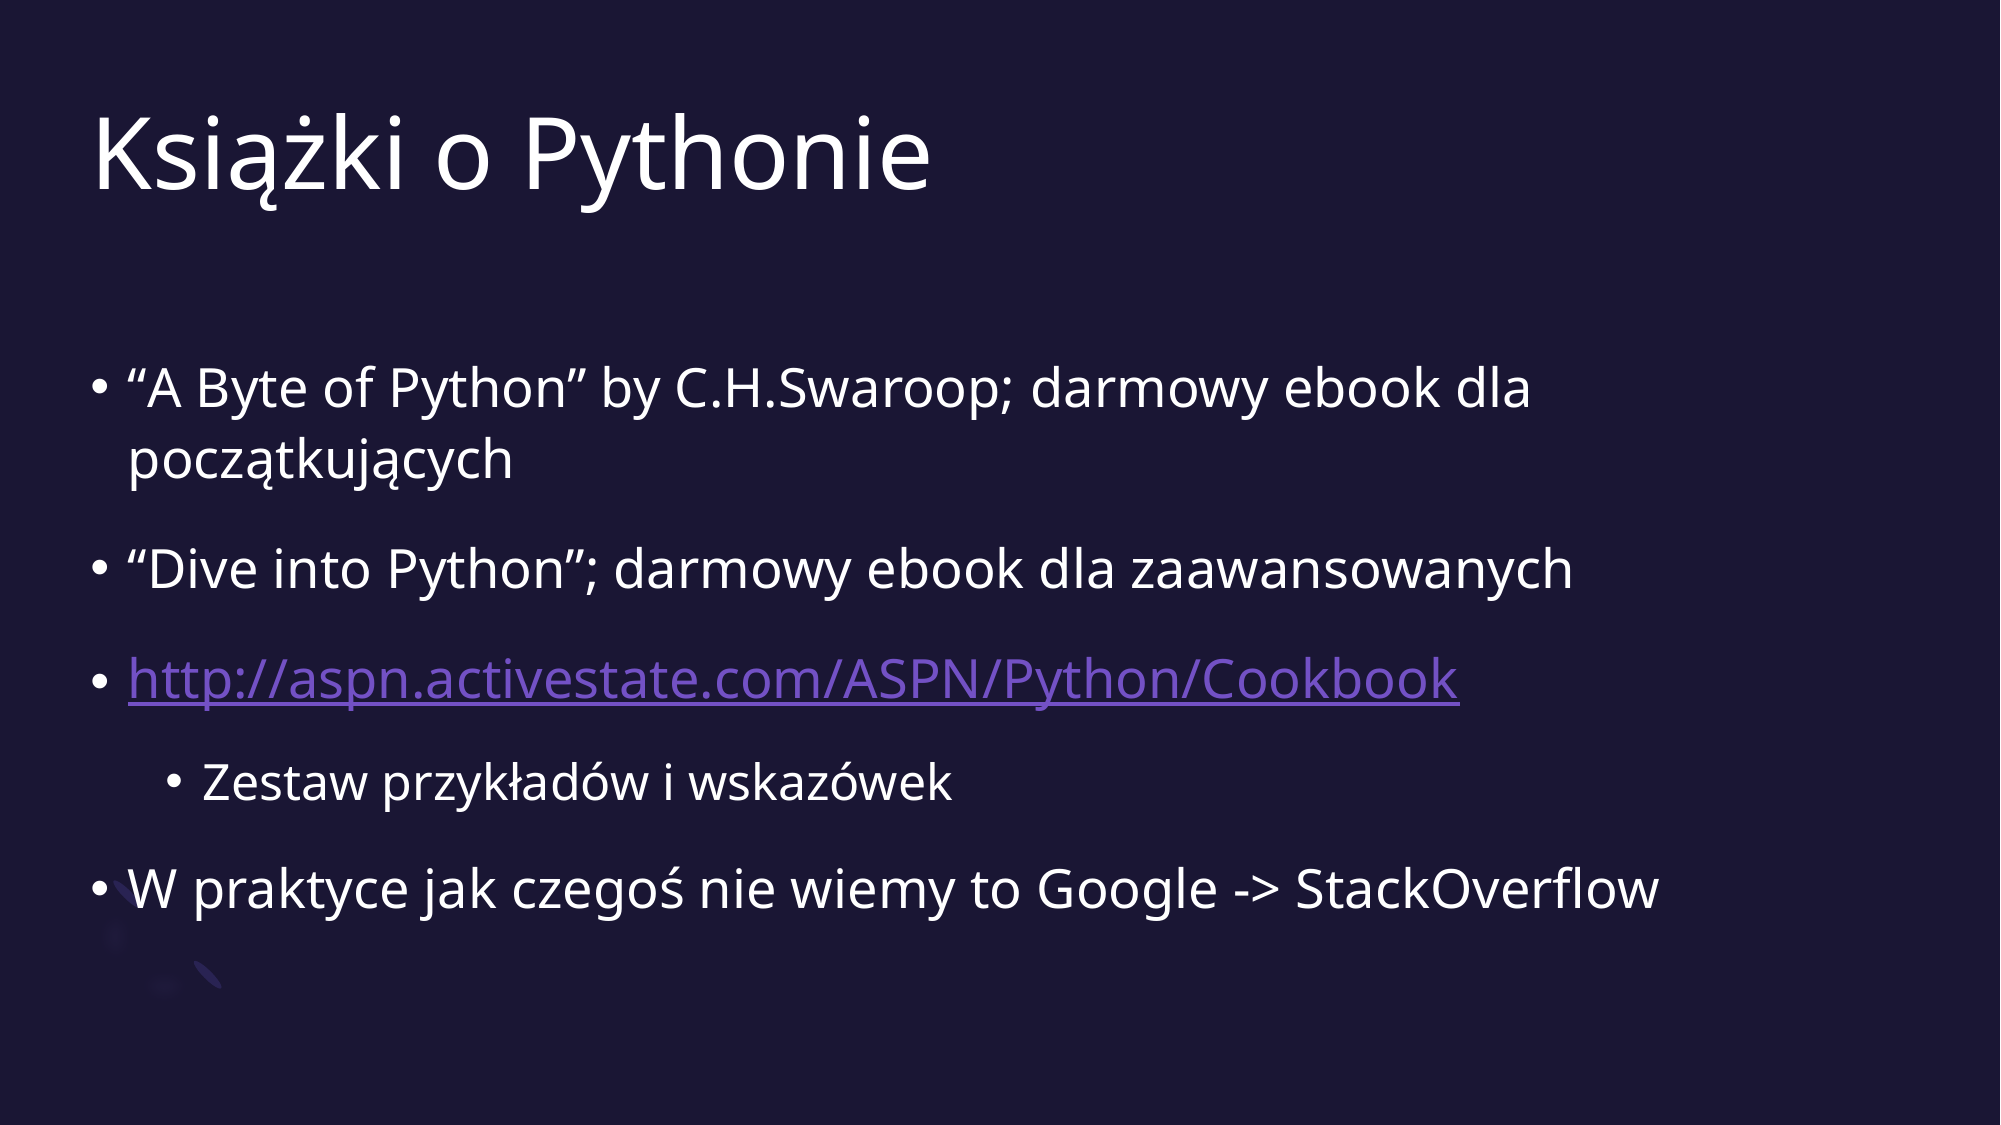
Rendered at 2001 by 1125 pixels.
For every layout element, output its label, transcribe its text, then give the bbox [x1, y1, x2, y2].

list “A Byte of Python” by C.H.Swaroop; darmowy ebook dla początkujących “Dive into Python”; darmowy ebook dla zaawansowanych http://aspn.activestate.com/ASPN/Python/Cookbook Zestaw przykładów i wskazówek W praktyce jak czegoś nie wiemy to Google -> StackOverflow [90, 346, 1910, 1000]
title Książki o Pythonie [90, 90, 1910, 309]
